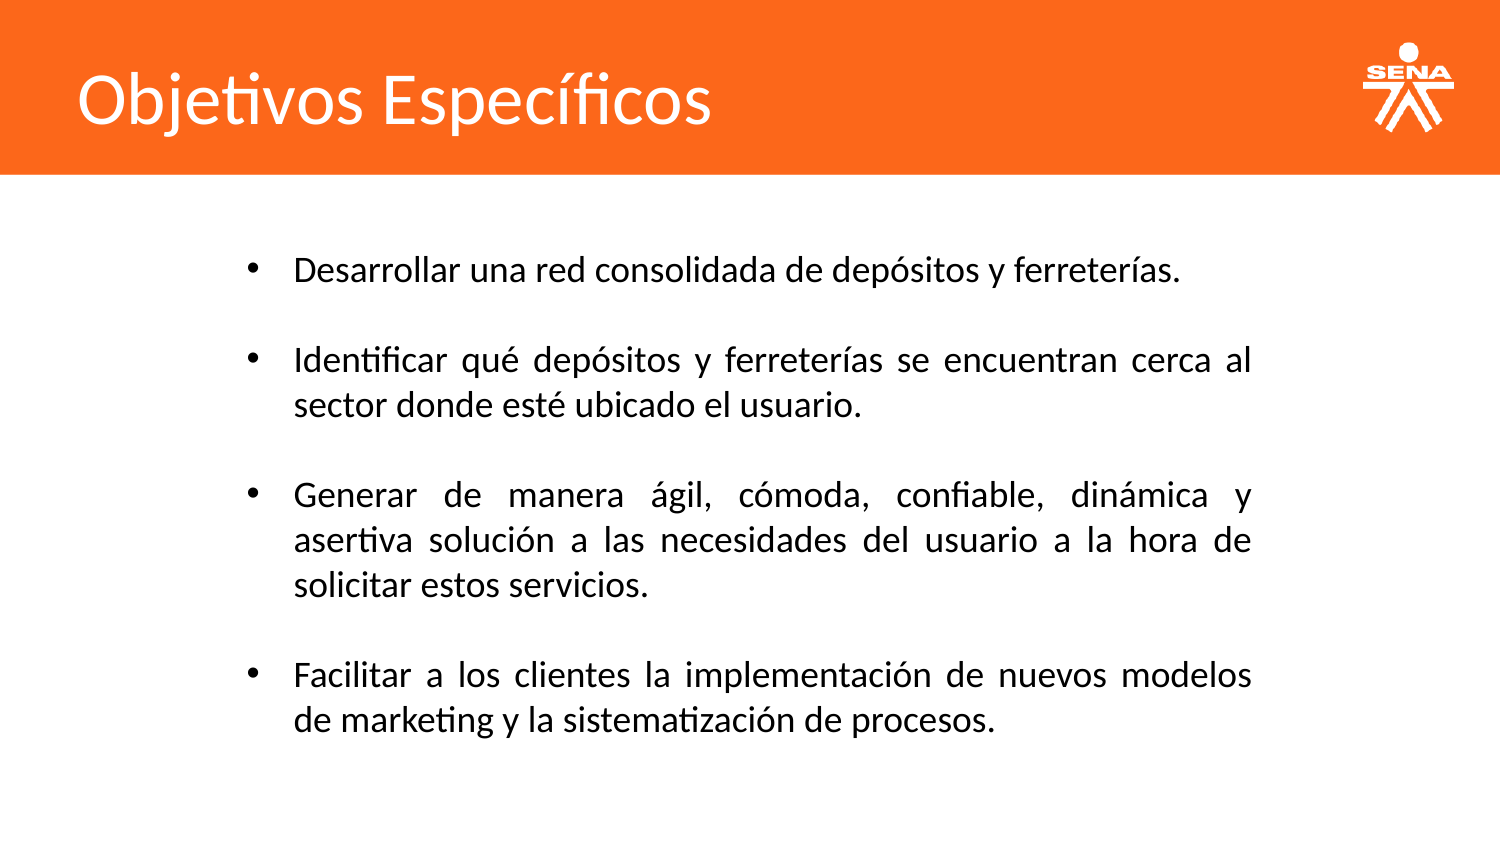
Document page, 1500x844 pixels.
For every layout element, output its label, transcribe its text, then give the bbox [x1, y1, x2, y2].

text_box Desarrollar una red consolidada de depósitos y ferreterías. Identificar qué depósitos y ferreterías se encuentran cerca al sector donde esté ubicado el usuario. Generar de manera ágil, cómoda, confiable, dinámica y asertiva solución a las necesidades del usuario a la hora de solicitar estos servicios. Facilitar a los clientes la implementación de nuevos modelos de marketing y la sistematización de procesos. [231, 237, 1268, 748]
text_box Objetivos Específicos [62, 42, 750, 147]
picture [0, 0, 1500, 844]
